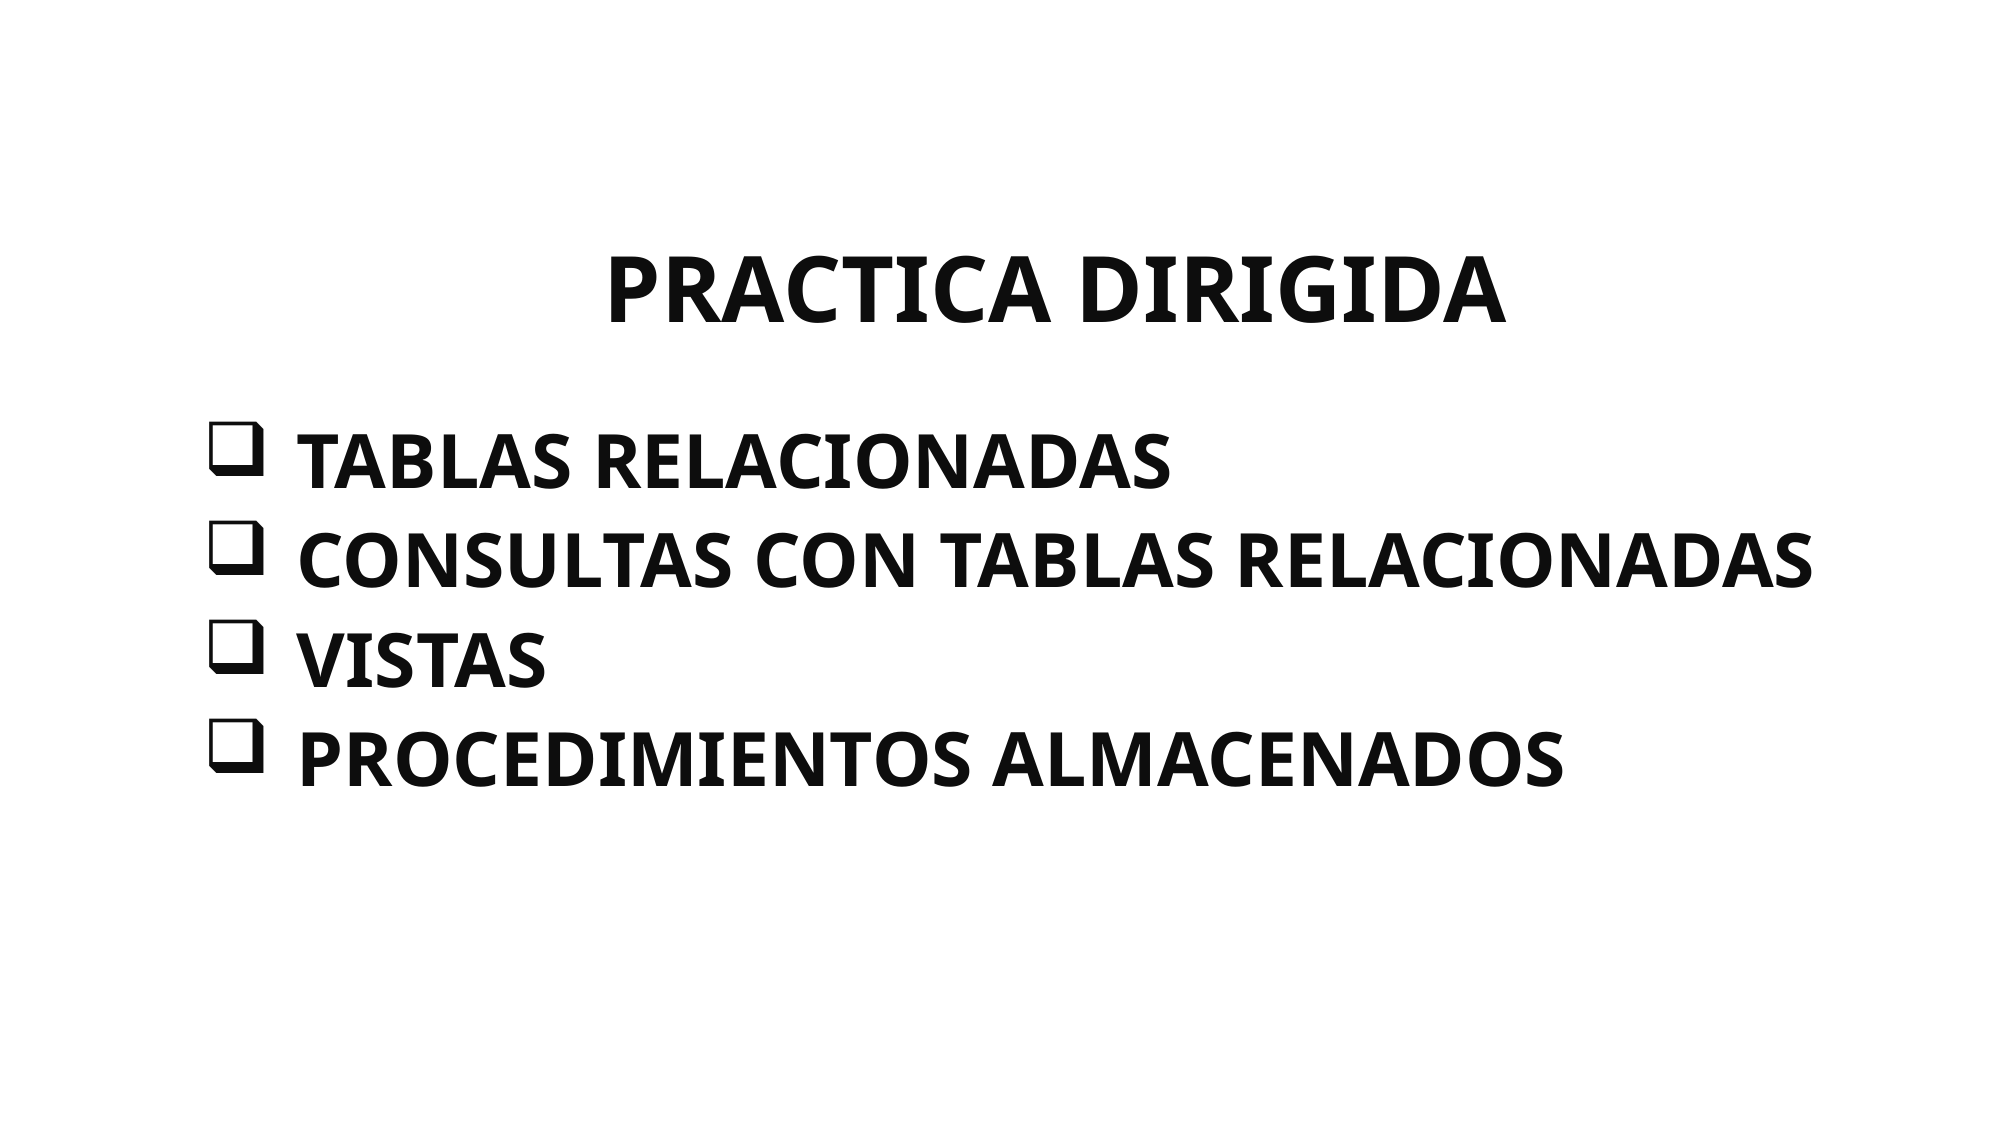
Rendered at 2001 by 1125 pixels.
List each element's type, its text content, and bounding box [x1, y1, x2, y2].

text_box PRACTICA DIRIGIDA TABLAS RELACIONADAS CONSULTAS CON TABLAS RELACIONADAS VISTAS PROCEDIMIENTOS ALMACENADOS [188, 235, 1924, 810]
